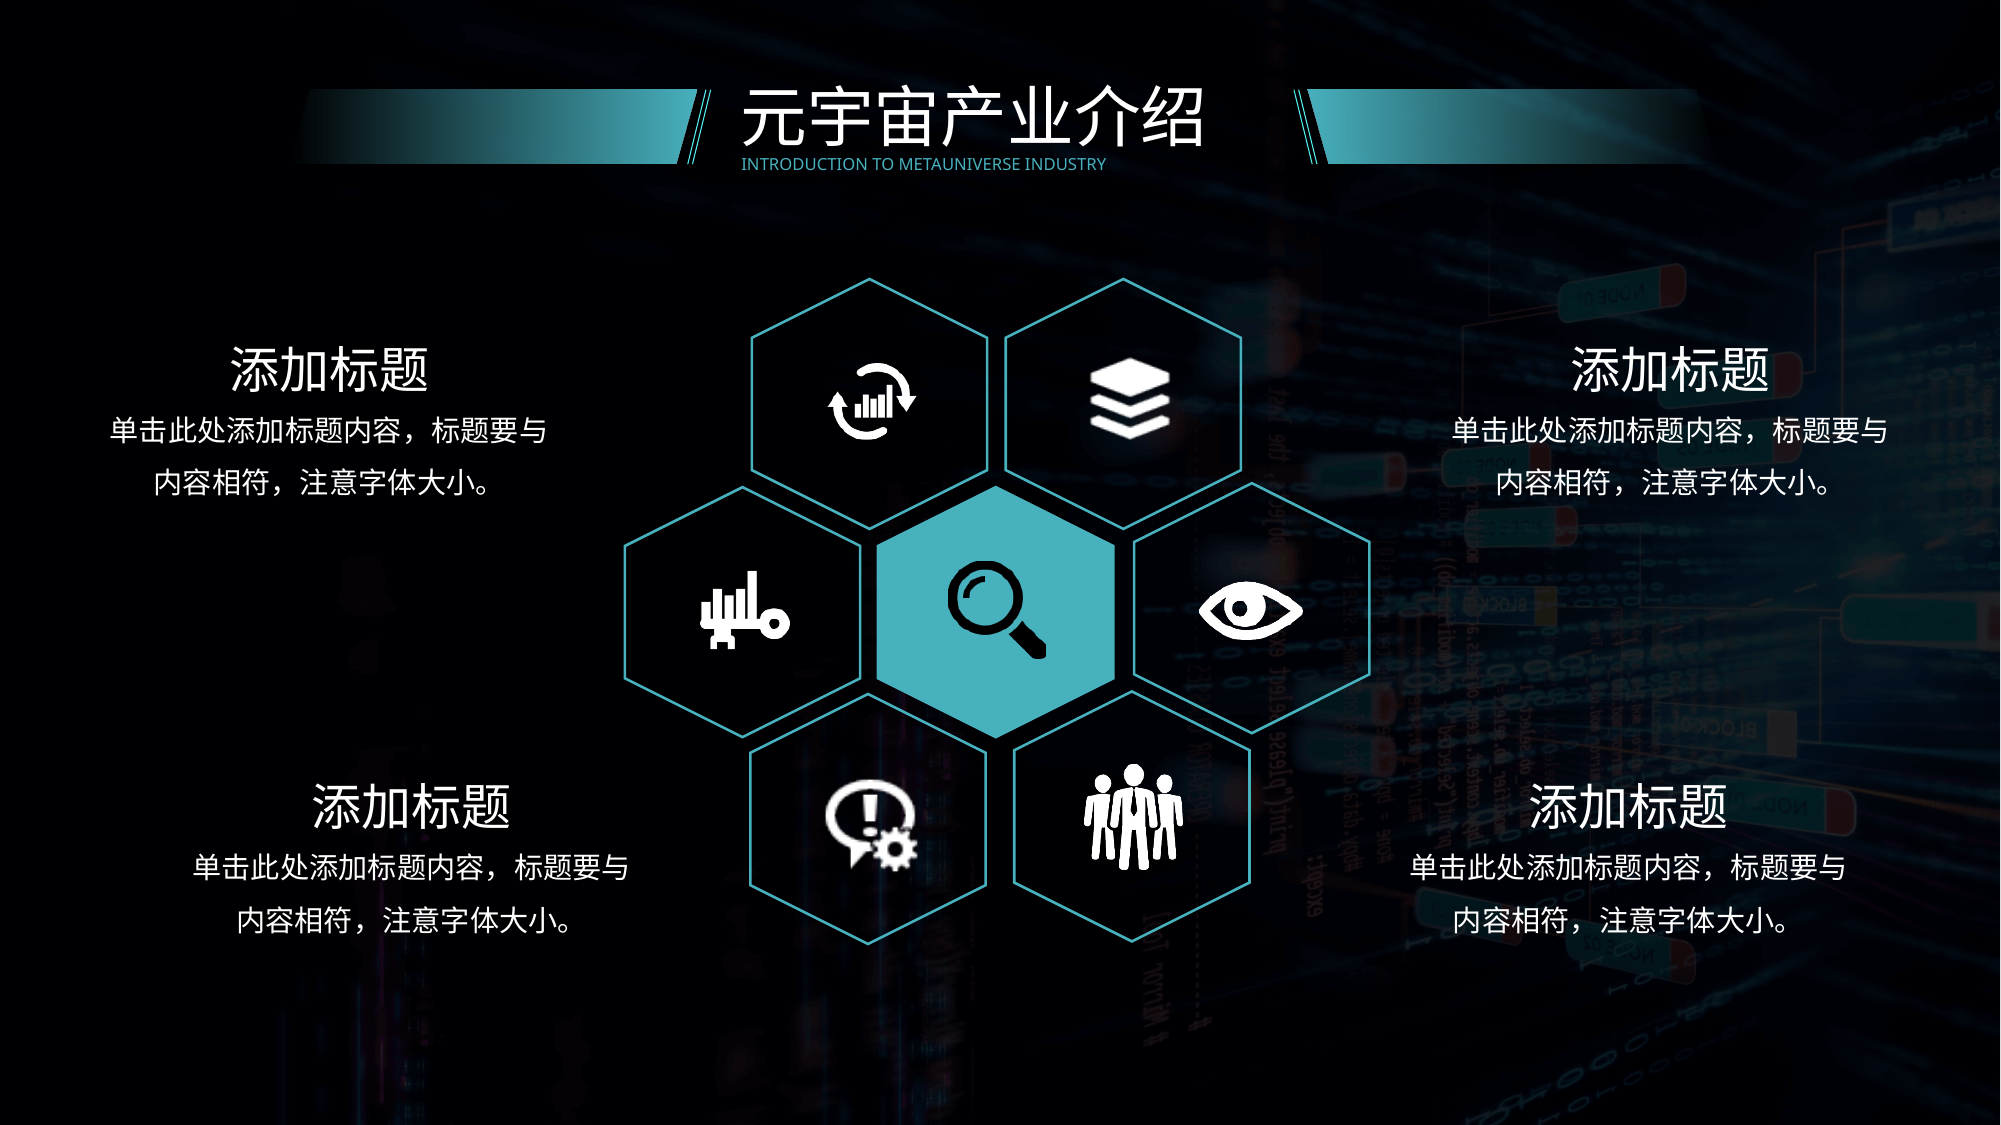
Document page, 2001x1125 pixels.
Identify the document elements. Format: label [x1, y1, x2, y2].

text_box [1401, 763, 1856, 940]
text_box [184, 763, 639, 940]
text_box [1443, 326, 1898, 503]
picture [0, 0, 2001, 1125]
text_box [1293, 89, 1717, 164]
text_box [624, 278, 1370, 944]
text_box [725, 66, 1270, 182]
text_box [288, 89, 711, 164]
text_box [102, 326, 557, 503]
